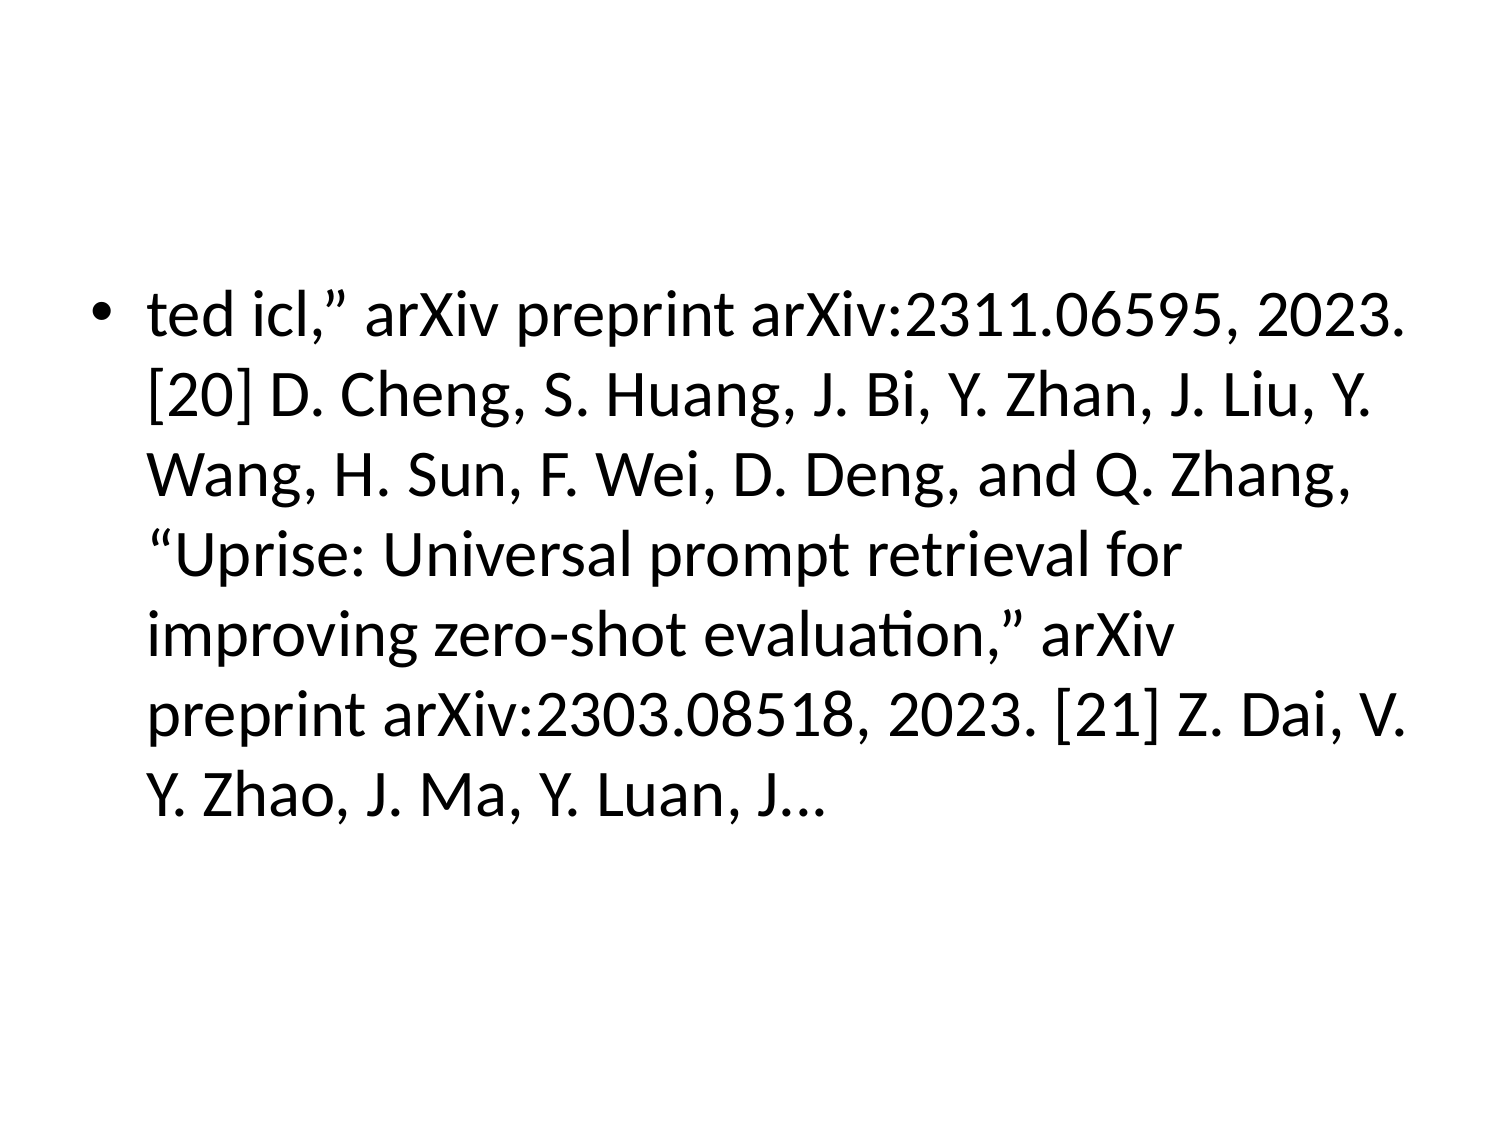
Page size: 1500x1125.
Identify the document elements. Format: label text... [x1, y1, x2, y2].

list ted icl,” arXiv preprint arXiv:2311.06595, 2023. [20] D. Cheng, S. Huang, J. Bi, Y. Zhan, J. Liu, Y. Wang, H. Sun, F. Wei, D. Deng, and Q. Zhang, “Uprise: Universal prompt retrieval for improving zero-shot evaluation,” arXiv preprint arXiv:2303.08518, 2023. [21] Z. Dai, V. Y. Zhao, J. Ma, Y. Luan, J... [75, 262, 1425, 1005]
